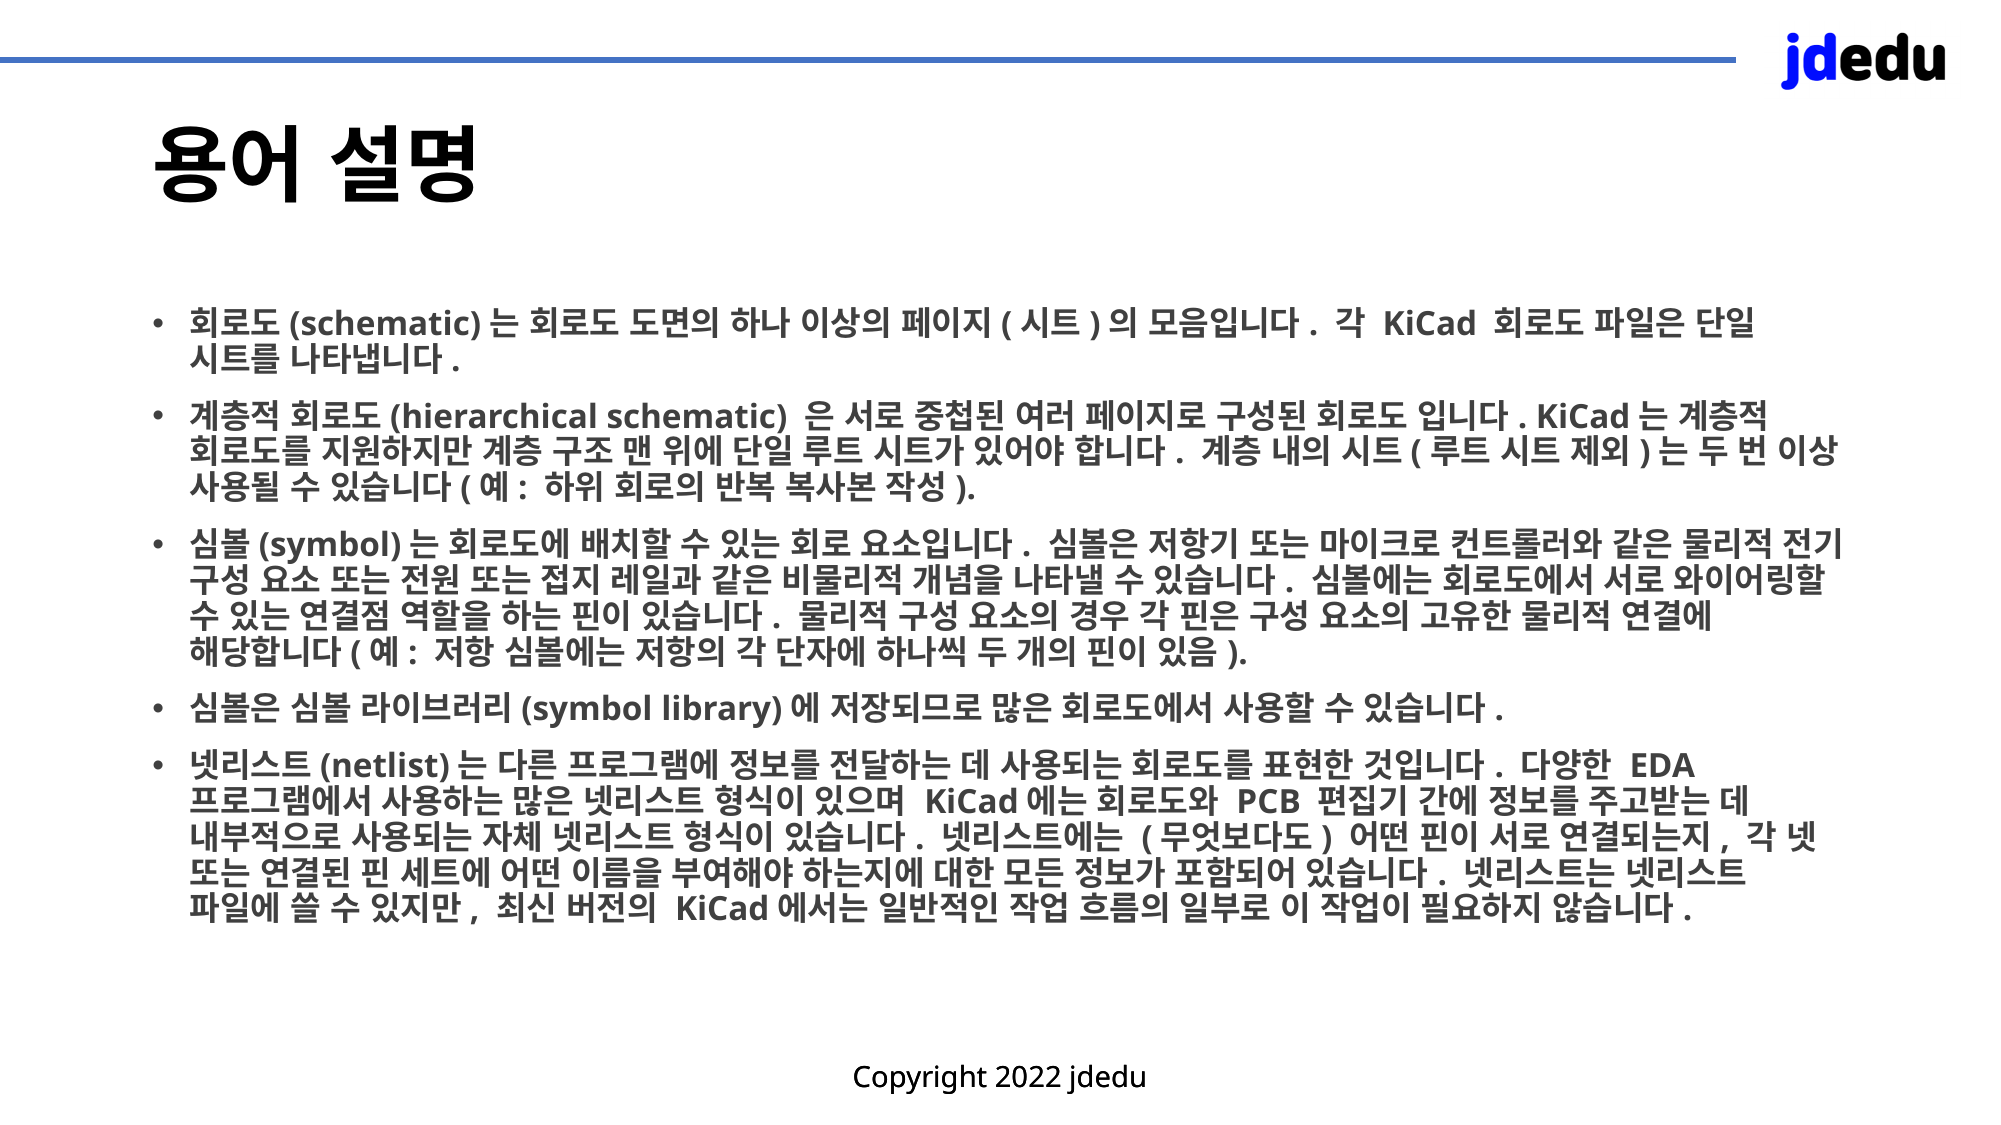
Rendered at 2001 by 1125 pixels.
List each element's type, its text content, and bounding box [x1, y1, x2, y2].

picture [1764, 21, 1961, 99]
title 용어 설명 [137, 59, 1863, 278]
list 회로도(schematic)는 회로도 도면의 하나 이상의 페이지(시트)의 모음입니다. 각 KiCad 회로도 파일은 단일 시트를 나타냅니다. 계층적 회로도(hierarchical schematic) 은 서로 중첩된 여러 페이지로 구성된 회로도 입니다. KiCad는 계층적 회로도를 지원하지만 계층 구조 맨 위에 단일 루트 시트가 있어야 합니다. 계층 내의 시트(루트 시트 제외)는 두 번 이상 사용될 수 있습니다(예: 하위 회로의 반복 복사본 작성). 심볼(symbol)는 회로도에 배치할 수 있는 회로 요소입니다. 심볼은 저항기 또는 마이크로 컨트롤러와 같은 물리적 전기 구성 요소 또는 전원 또는 접지 레일과 같은 비물리적 개념을 나타낼 수 있습니다. 심볼에는 회로도에서 서로 와이어링할 수 있는 연결점 역할을 하는 핀이 있습니다. 물리적 구성 요소의 경우 각 핀은 구성 요소의 고유한 물리적 연결에 해당합니다(예: 저항 심볼에는 저항의 각 단자에 하나씩 두 개의 핀이 있음). 심볼은 심볼 라이브러리(symbol library)에 저장되므로 많은 회로도에서 사용할 수 있습니다. 넷리스트(netlist)는 다른 프로그램에 정보를 전달하는 데 사용되는 회로도를 표현한 것입니다. 다양한 EDA 프로그램에서 사용하는 많은 넷리스트 형식이 있으며 KiCad에는 회로도와 PCB 편집기 간에 정보를 주고받는 데 내부적으로 사용되는 자체 넷리스트 형식이 있습니다. 넷리스트에는 (무엇보다도) 어떤 핀이 서로 연결되는지, 각 넷 또는 연결된 핀 세트에 어떤 이름을 부여해야 하는지에 대한 모든 정보가 포함되어 있습니다. 넷리스트는 넷리스트 파일에 쓸 수 있지만, 최신 버전의 KiCad에서는 일반적인 작업 흐름의 일부로 이 작업이 필요하지 않습니다. [137, 299, 1863, 1014]
